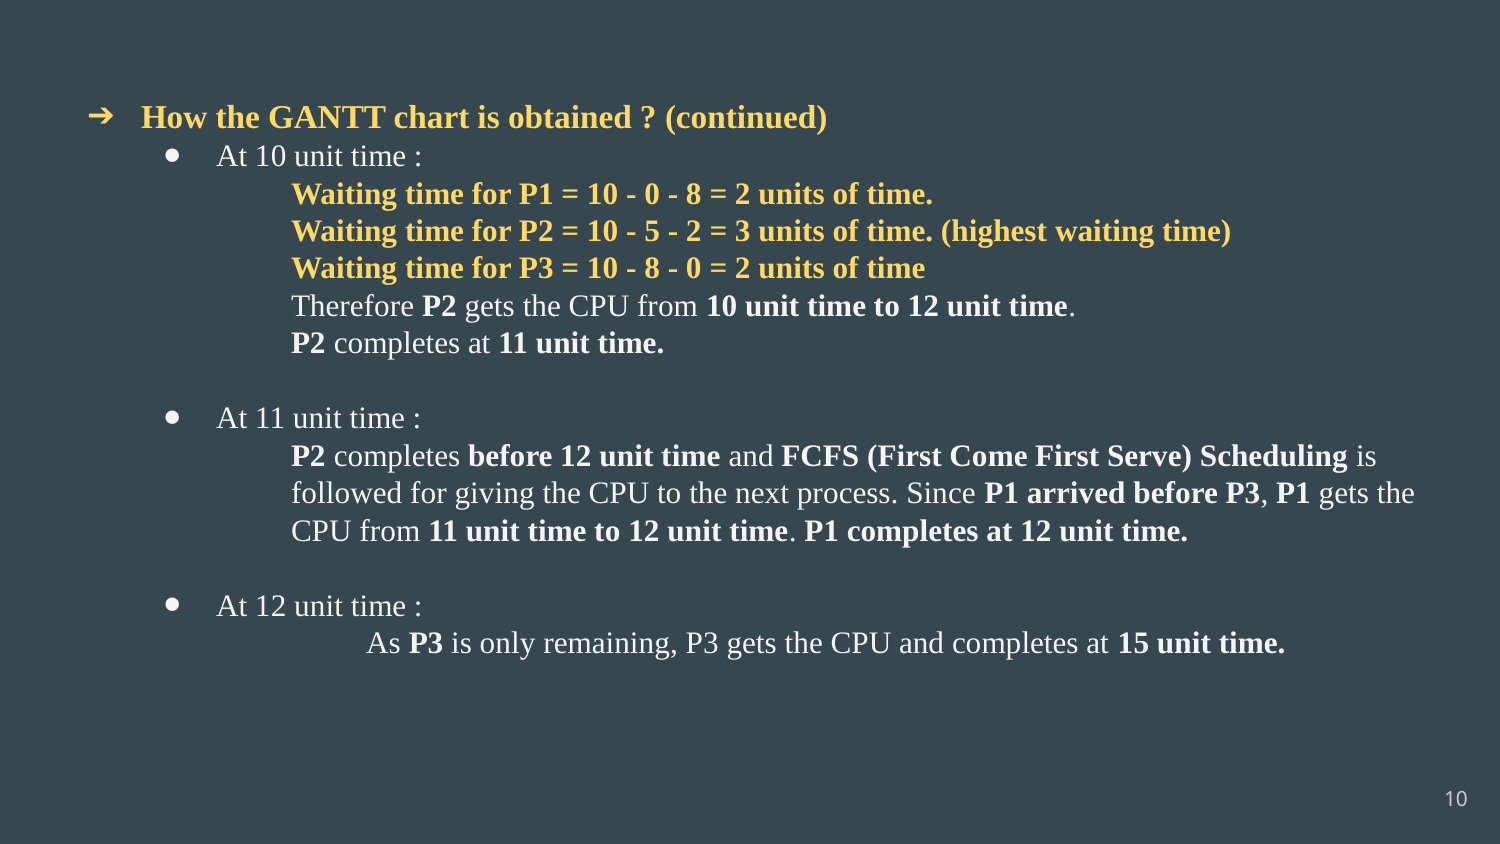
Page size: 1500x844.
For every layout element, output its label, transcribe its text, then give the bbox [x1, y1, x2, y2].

slide_number ‹#› [1392, 767, 1483, 833]
title How the GANTT chart is obtained ? (continued) At 10 unit time : Waiting time for P1 = 10 - 0 - 8 = 2 units of time. Waiting time for P2 = 10 - 5 - 2 = 3 units of time. (highest waiting time) Waiting time for P3 = 10 - 8 - 0 = 2 units of time Therefore P2 gets the CPU from 10 unit time to 12 unit time. P2 completes at 11 unit time. At 11 unit time : P2 completes before 12 unit time and FCFS (First Come First Serve) Scheduling is followed for giving the CPU to the next process. Since P1 arrived before P3, P1 gets the CPU from 11 unit time to 12 unit time. P1 completes at 12 unit time. At 12 unit time : As P3 is only remaining, P3 gets the CPU and completes at 15 unit time. [51, 80, 1449, 787]
